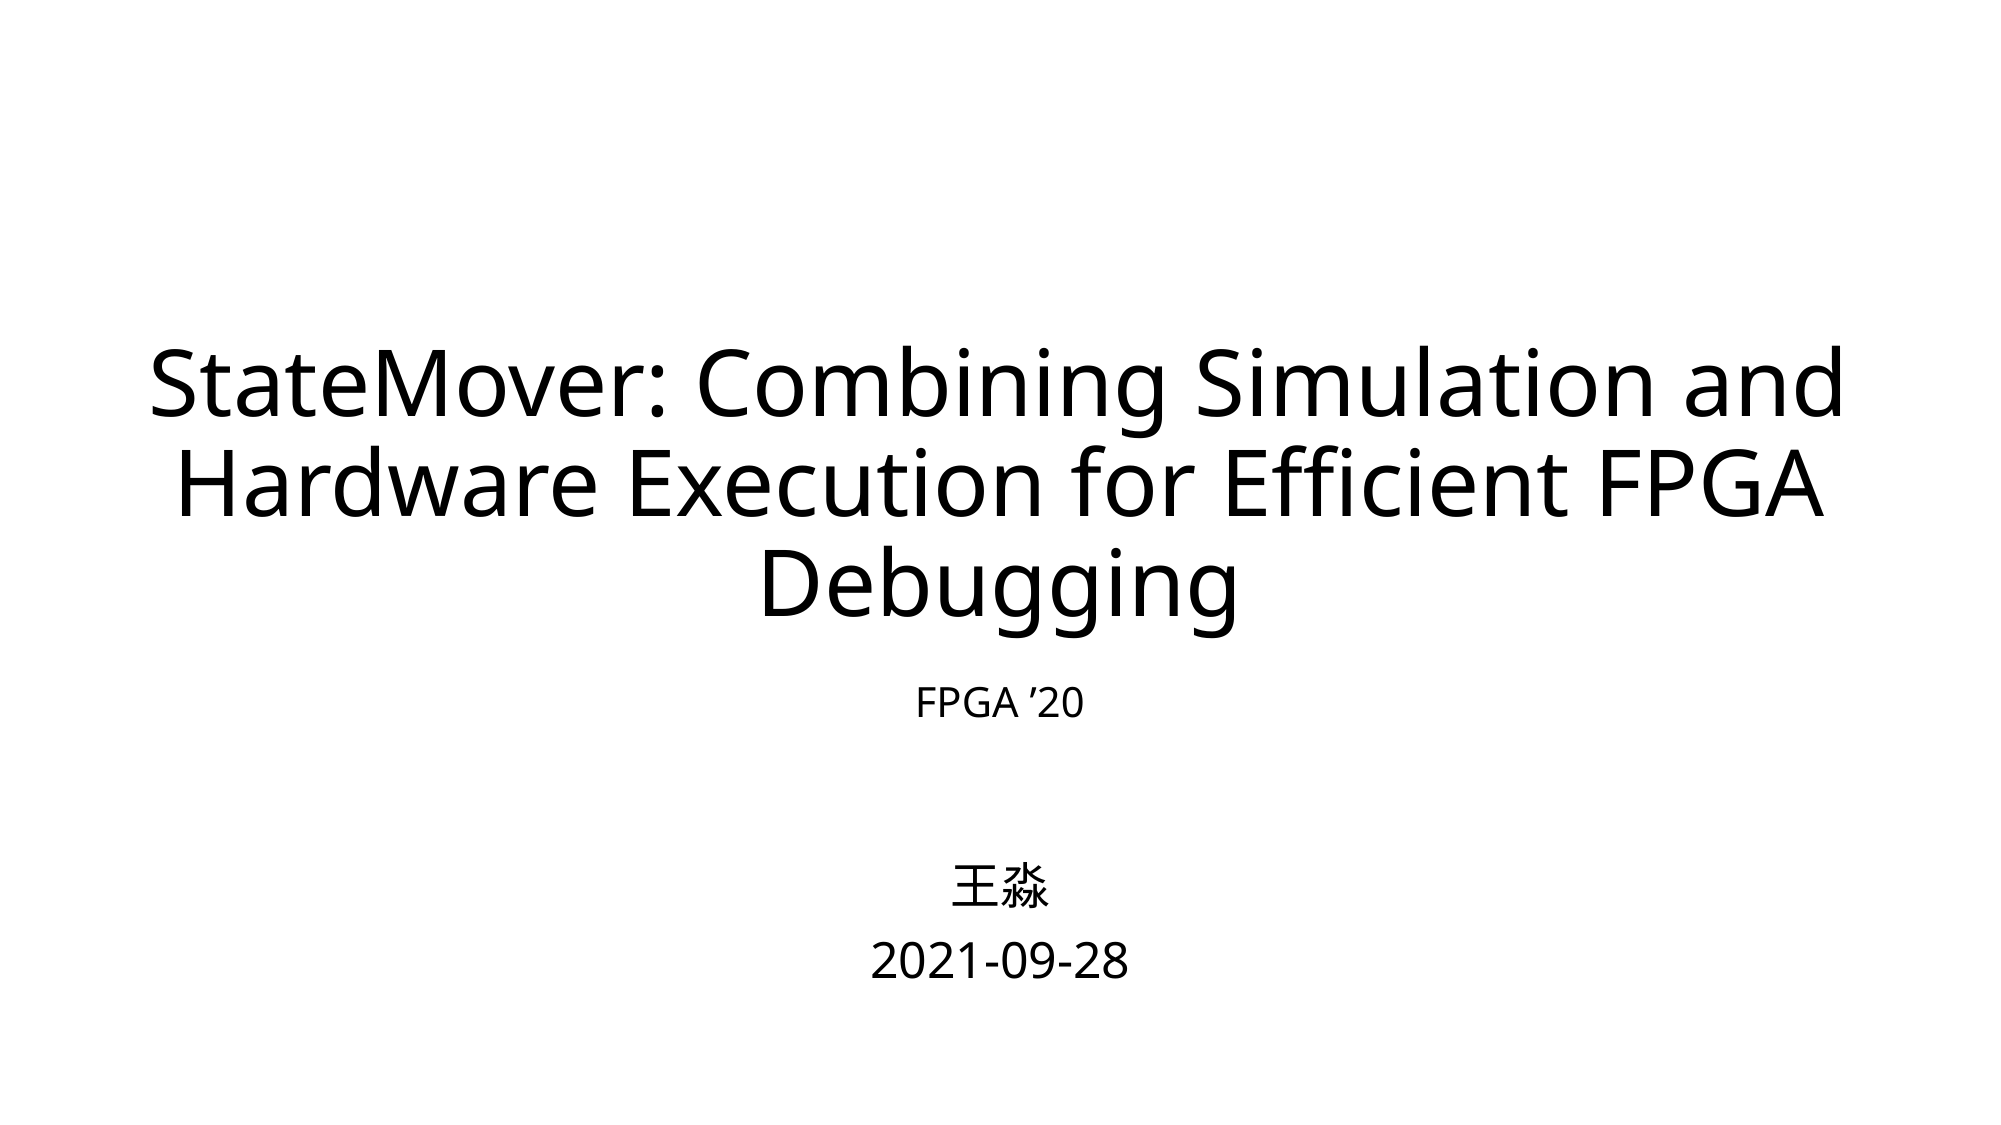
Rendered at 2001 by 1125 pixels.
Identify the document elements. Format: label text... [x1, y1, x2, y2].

title StateMover: Combining Simulation and Hardware Execution for Efficient FPGA Debugging FPGA ’20 [68, 326, 1931, 734]
subtitle 王淼 2021-09-28 [249, 853, 1750, 1125]
